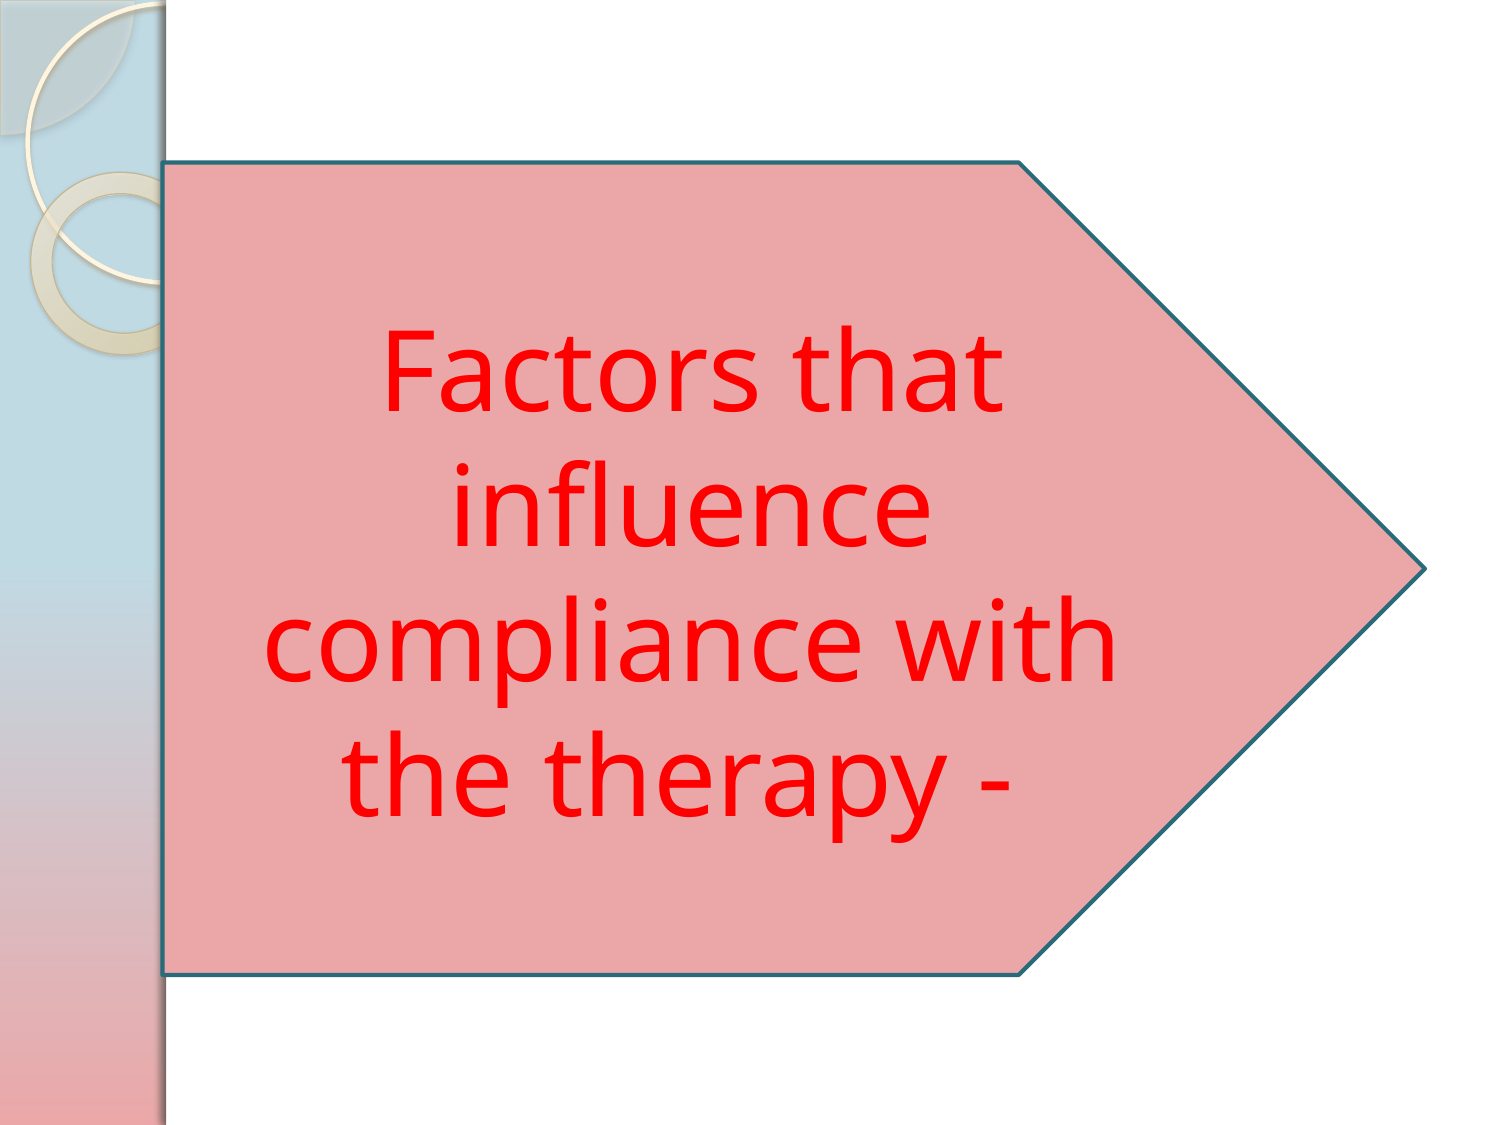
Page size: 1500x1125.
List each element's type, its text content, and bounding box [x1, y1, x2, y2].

text_box Factors that influence compliance with the therapy - [160, 160, 1428, 978]
